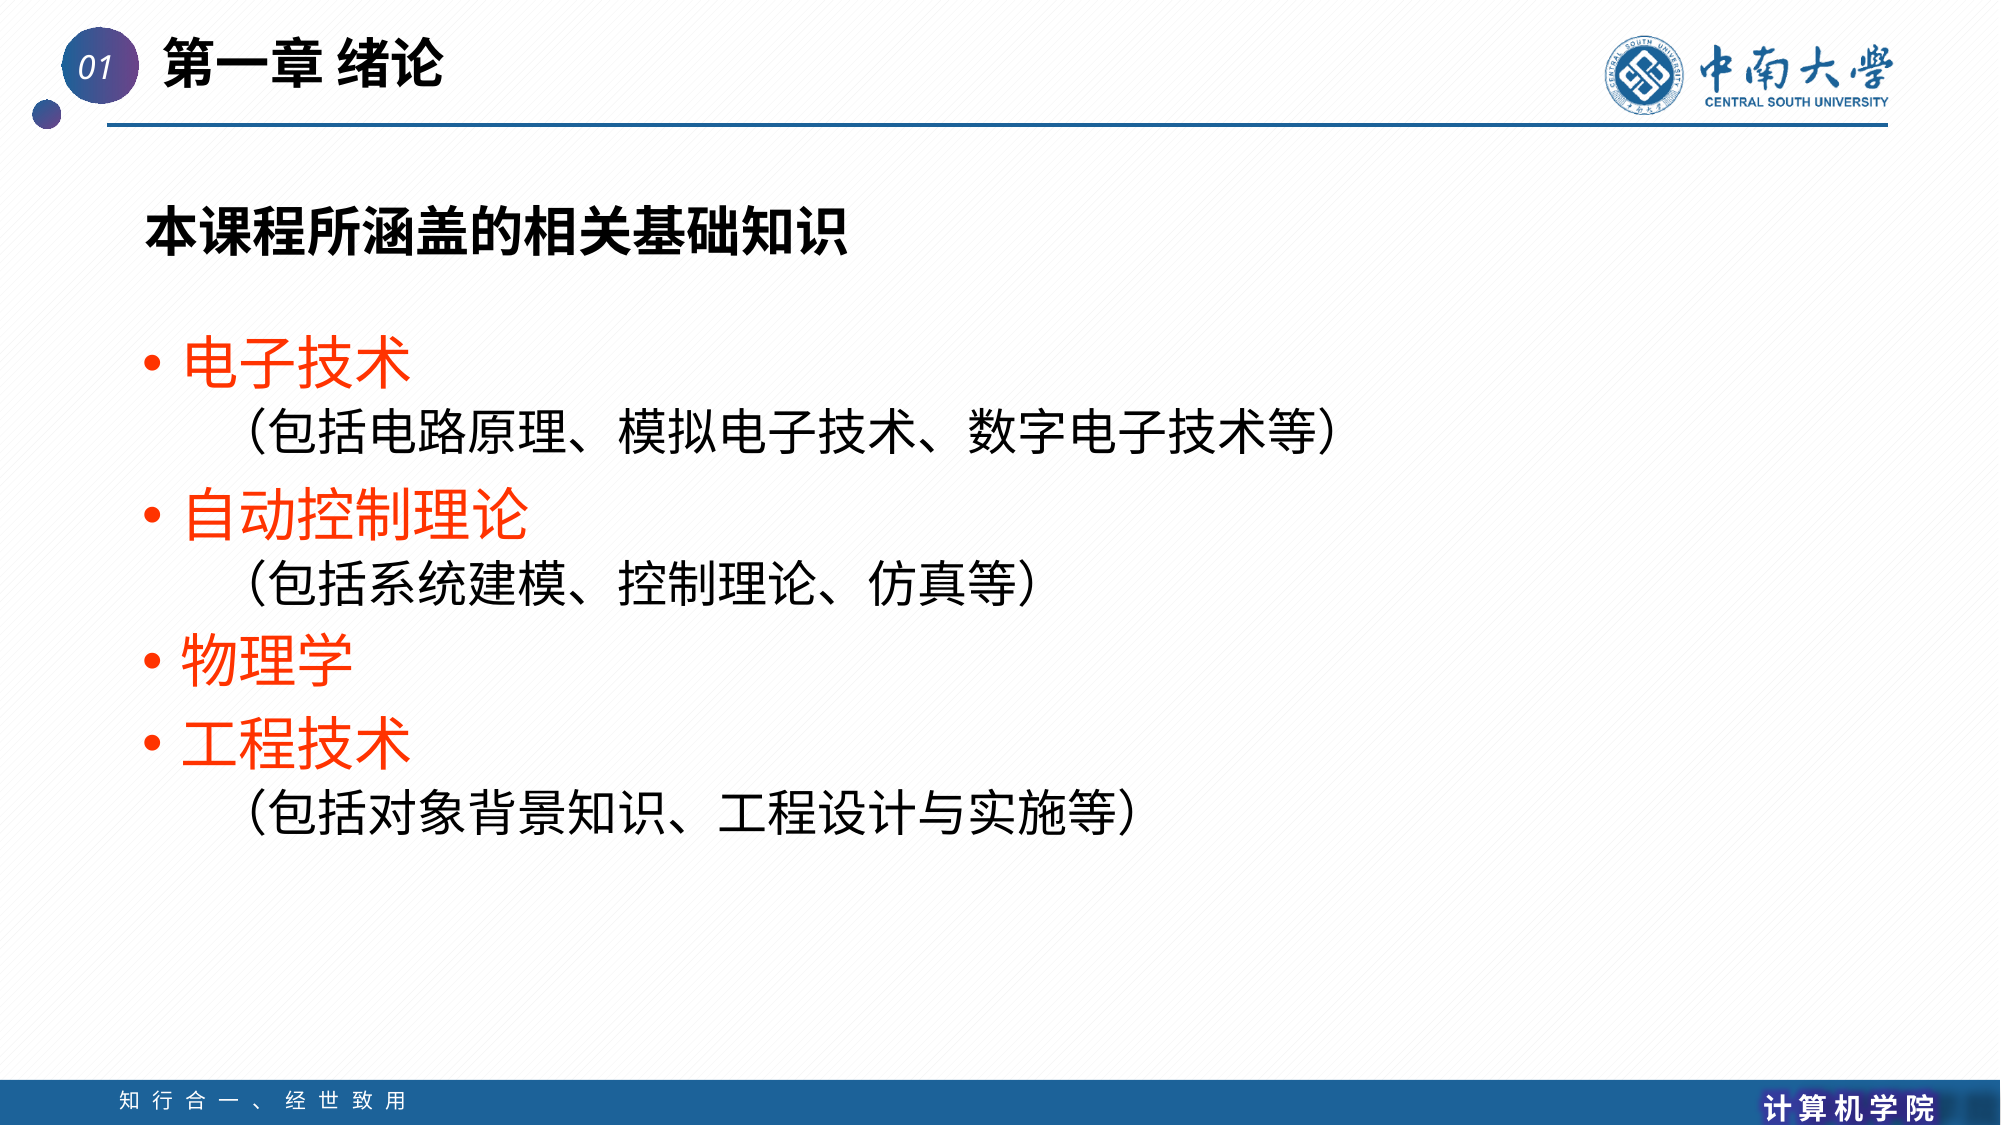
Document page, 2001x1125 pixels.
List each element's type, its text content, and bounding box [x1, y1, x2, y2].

text_box 工程技术 （包括对象背景知识、工程设计与实施等） [127, 707, 1441, 860]
text_box 自动控制理论 （包括系统建模、控制理论、仿真等） [127, 479, 1441, 624]
text_box 电子技术 （包括电路原理、模拟电子技术、数字电子技术等） [127, 326, 1441, 471]
text_box 物理学 [127, 624, 1441, 701]
text_box 本课程所涵盖的相关基础知识 [129, 190, 894, 271]
picture [1594, 29, 1906, 121]
